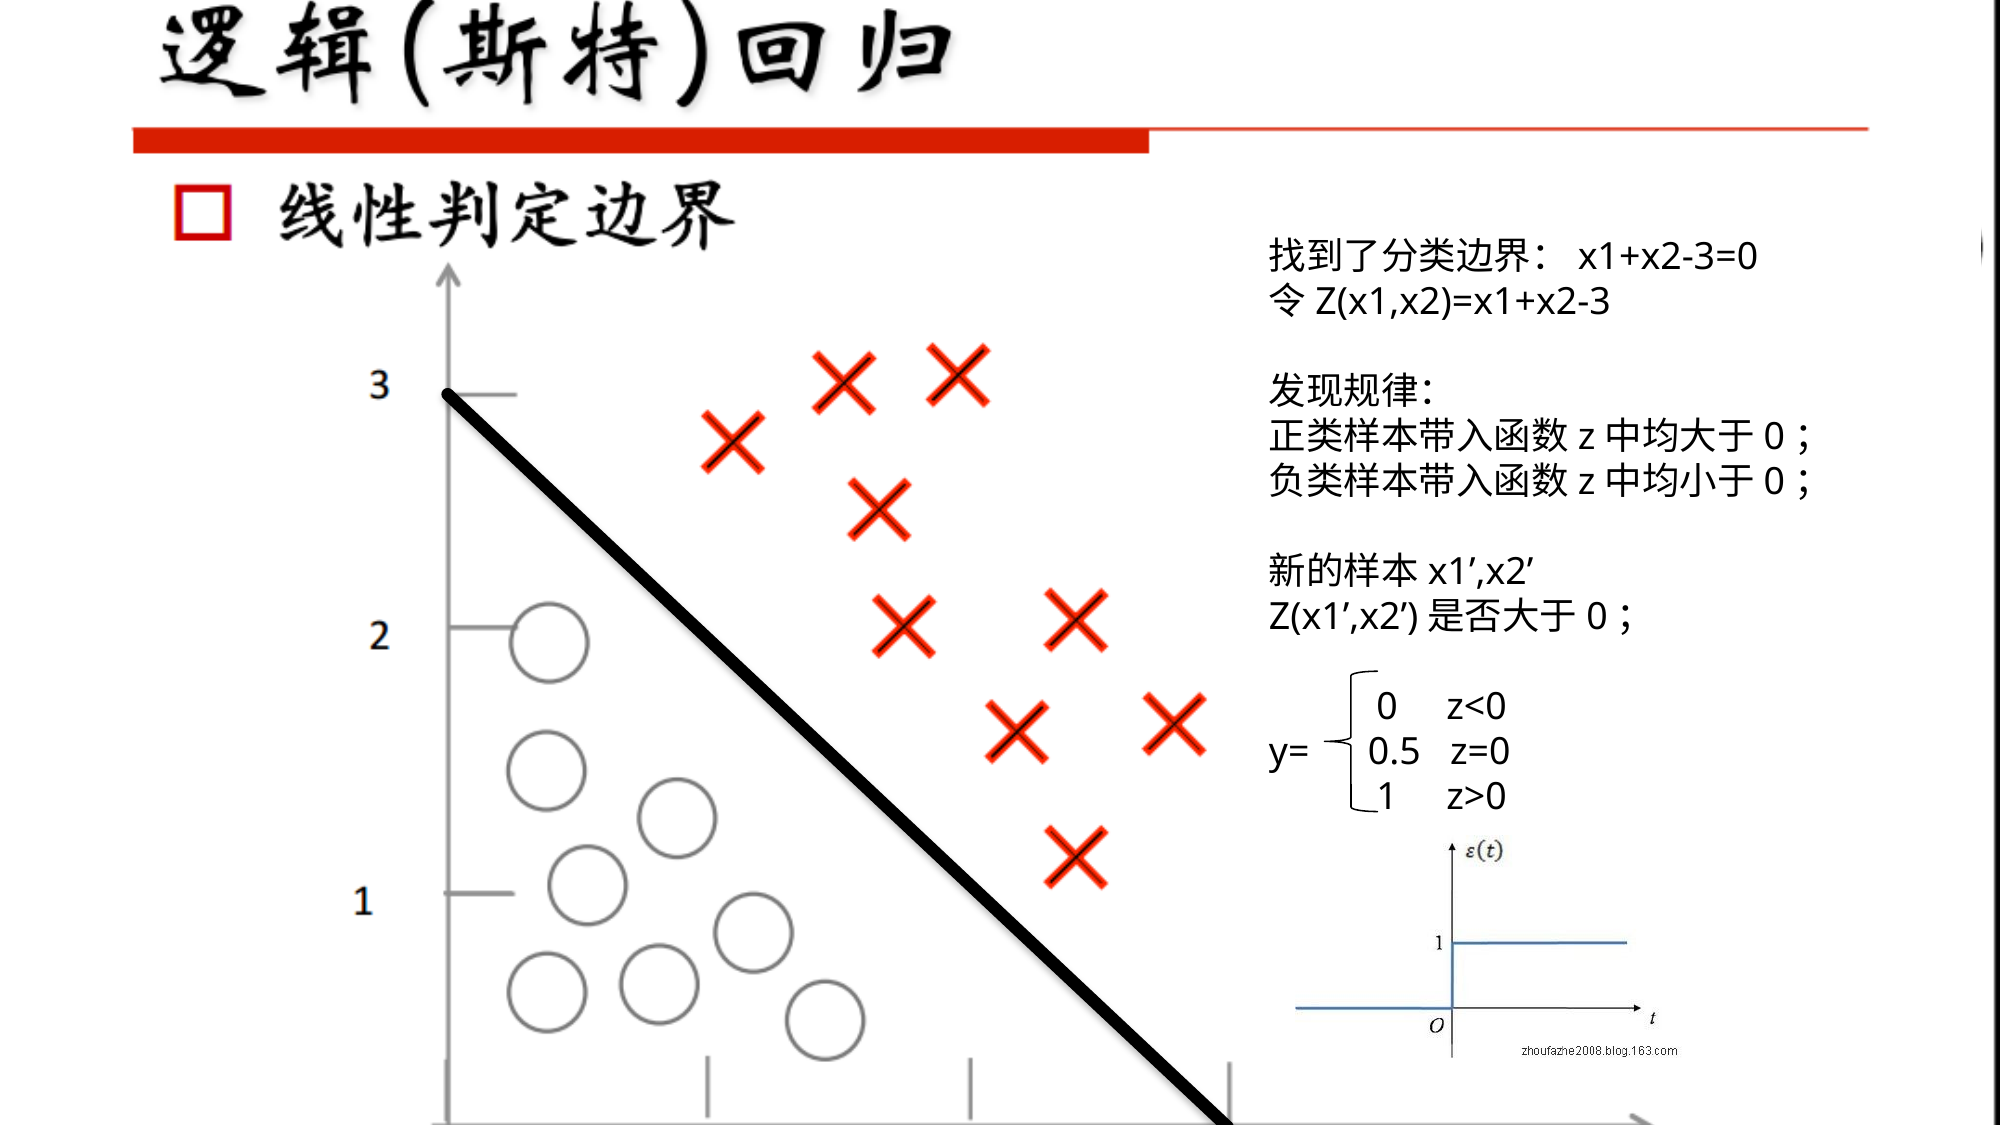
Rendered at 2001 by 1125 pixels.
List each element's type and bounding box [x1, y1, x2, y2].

picture [1295, 835, 1683, 1058]
text_box [447, 394, 1228, 1125]
list [0, 0, 2000, 1125]
